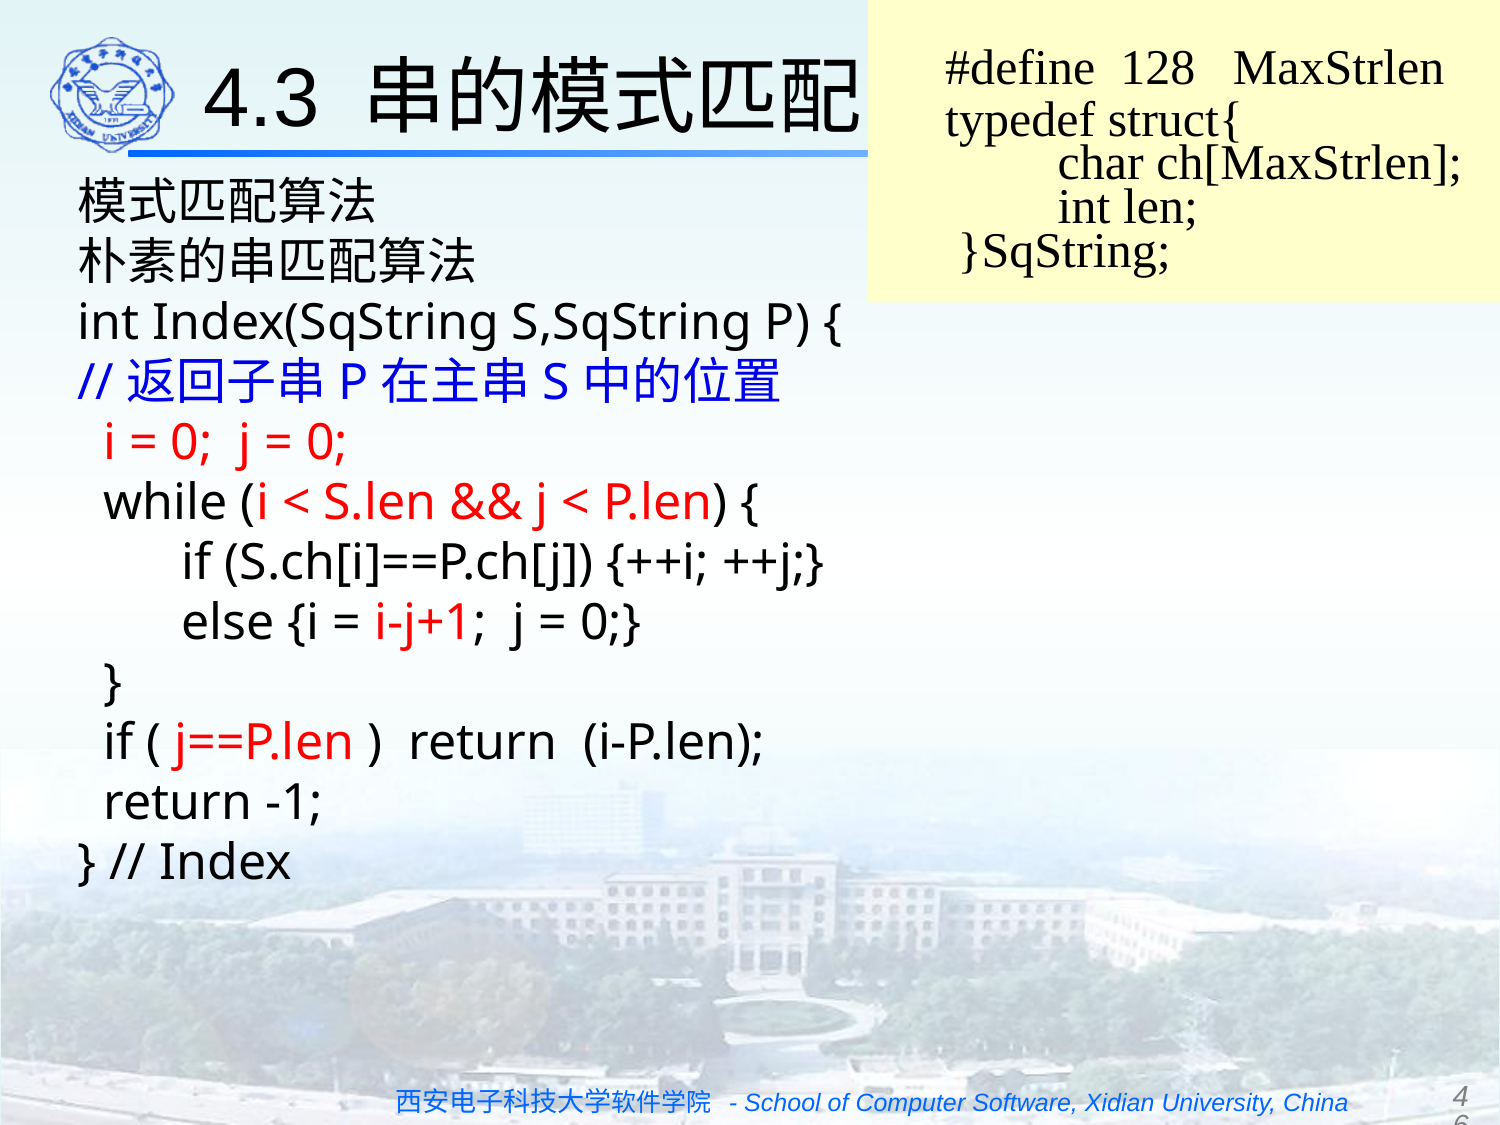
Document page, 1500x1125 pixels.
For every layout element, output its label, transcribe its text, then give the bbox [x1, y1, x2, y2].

text_box #define 128 MaxStrlen typedef struct{ char ch[MaxStrlen]; int len; }SqString; [867, 0, 1500, 303]
list 模式匹配算法 朴素的串匹配算法 int Index(SqString S,SqString P) { //返回子串P在主串S中的位置 i = 0; j = 0; while (i < S.len && j < P.len) { if (S.ch[i]==P.ch[j]) {++i; ++j;} else {i = i-j+1; j = 0;} } if ( j==P.len ) return (i-P.len); return -1; } // Index [62, 162, 1450, 1063]
picture [1, 749, 1499, 1125]
slide_number 46 [1362, 1062, 1463, 1113]
picture [50, 37, 175, 153]
title 4.3 串的模式匹配 [188, 42, 867, 143]
